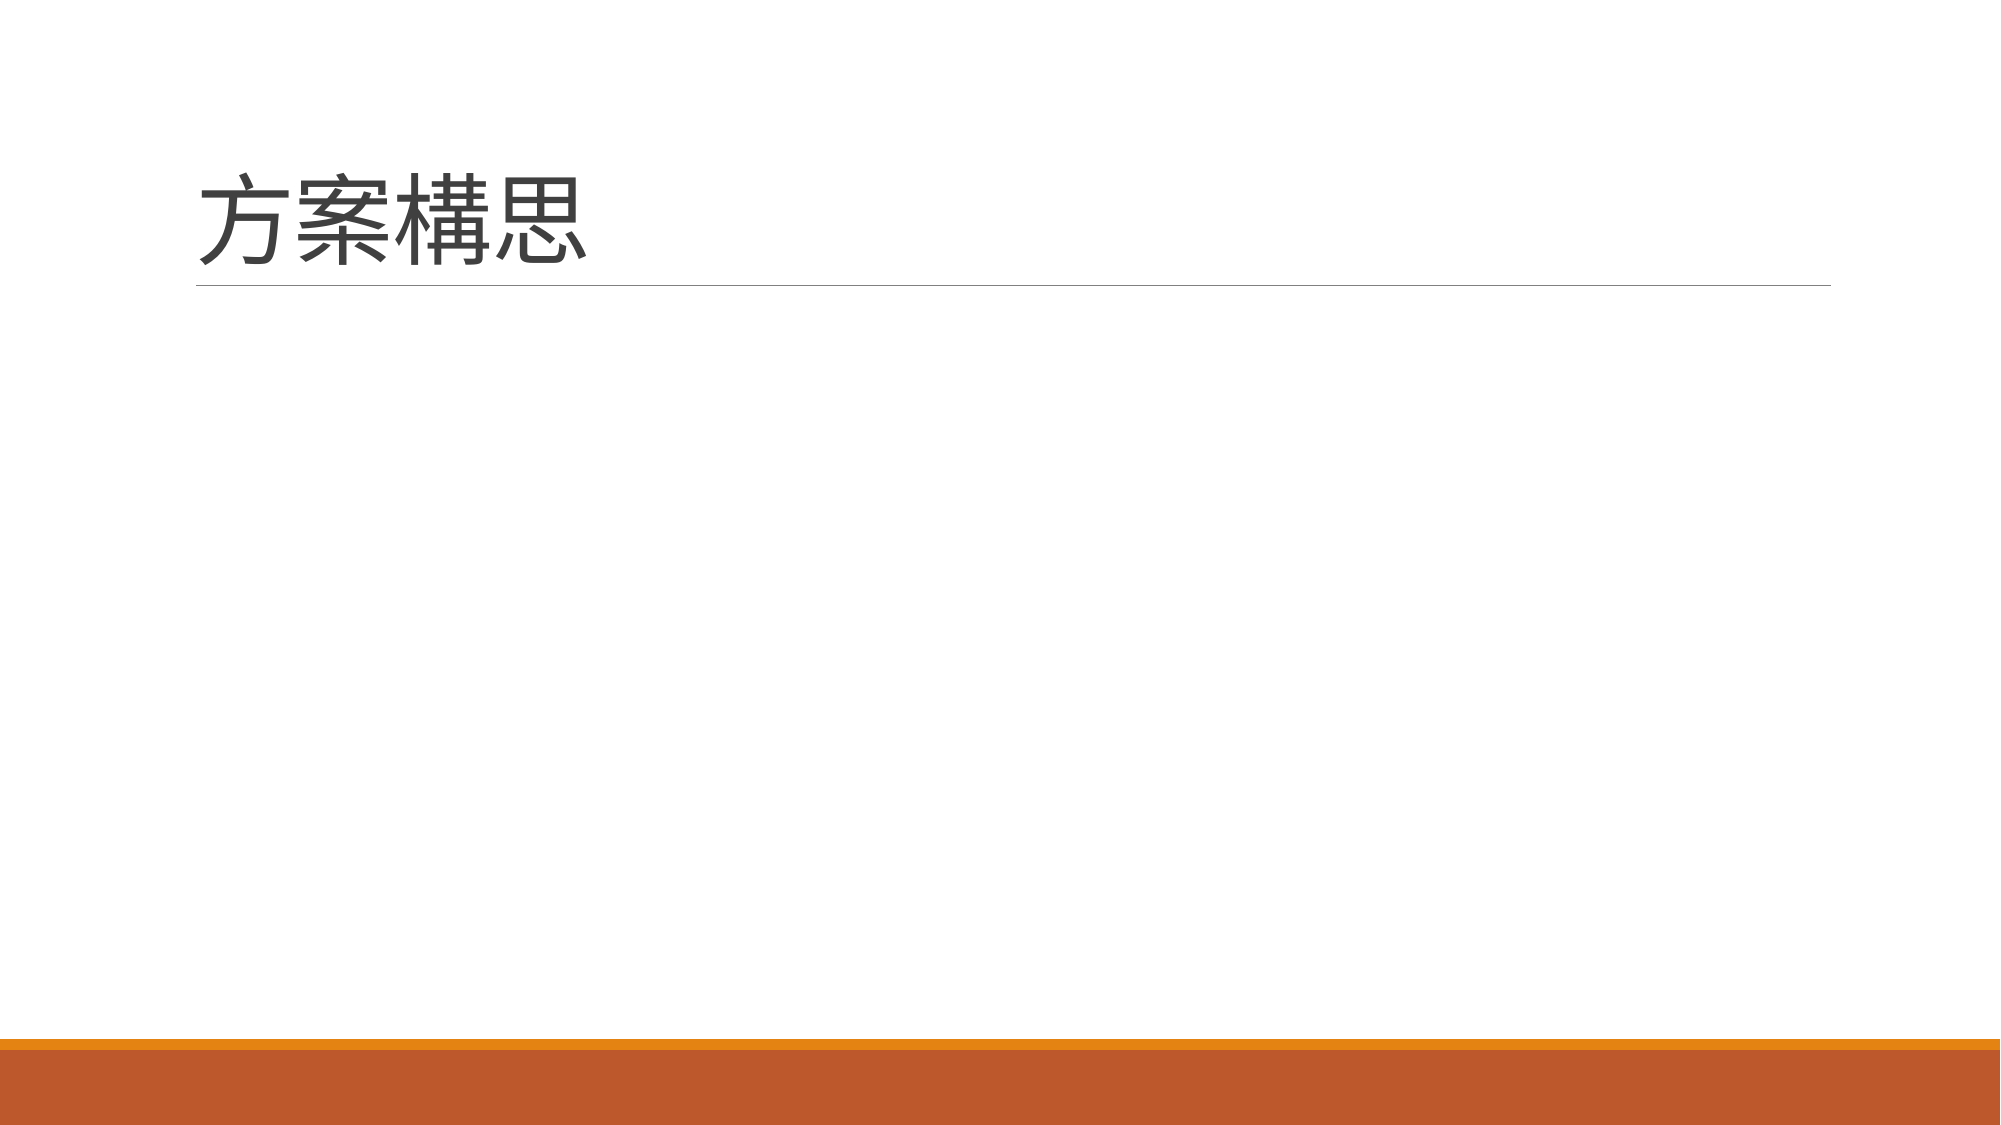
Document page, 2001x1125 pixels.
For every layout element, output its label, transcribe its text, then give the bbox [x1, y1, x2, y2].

title 方案構思 [180, 47, 1830, 285]
